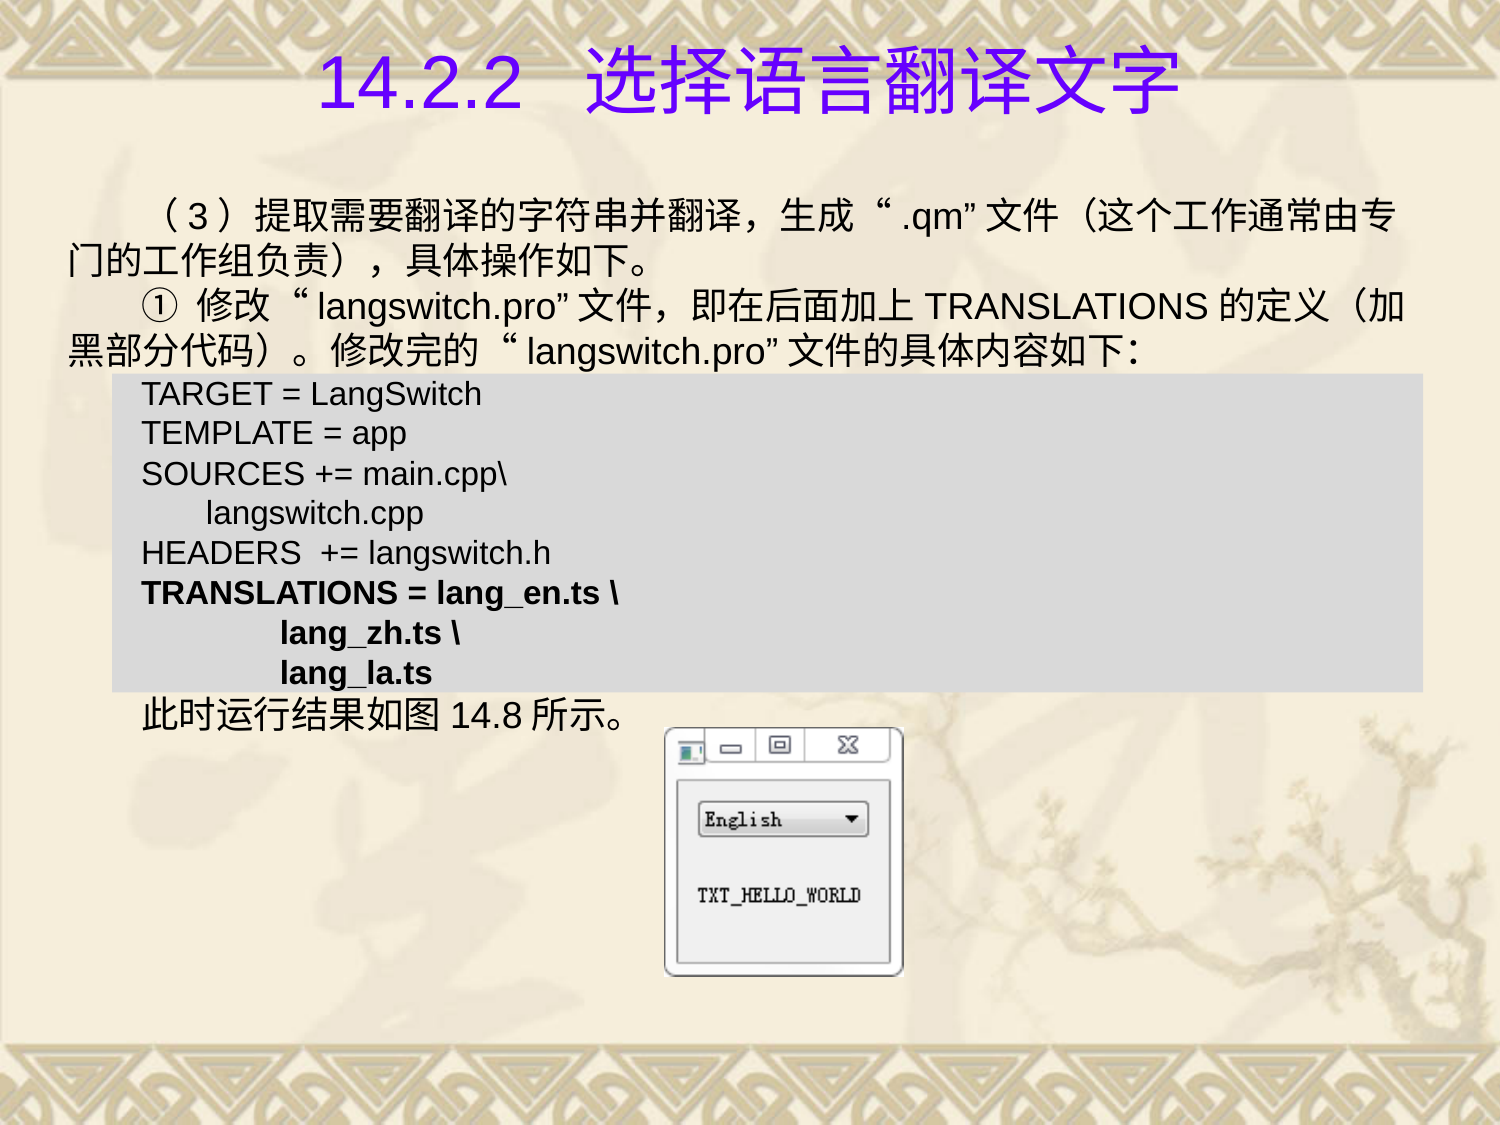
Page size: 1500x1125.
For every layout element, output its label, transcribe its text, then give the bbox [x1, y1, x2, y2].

title 14.2.2 选择语言翻译文字 [49, 7, 1451, 149]
picture [0, 0, 1500, 1125]
text_box （3）提取需要翻译的字符串并翻译，生成“.qm”文件（这个工作通常由专门的工作组负责），具体操作如下。 ① 修改“langswitch.pro”文件，即在后面加上TRANSLATIONS的定义（加黑部分代码）。修改完的“langswitch.pro”文件的具体内容如下： TARGET = LangSwitch TEMPLATE = app SOURCES += main.cpp\ langswitch.cpp HEADERS += langswitch.h TRANSLATIONS = lang_en.ts \ lang_zh.ts \ lang_la.ts 此时运行结果如图14.8所示。 [53, 184, 1436, 789]
